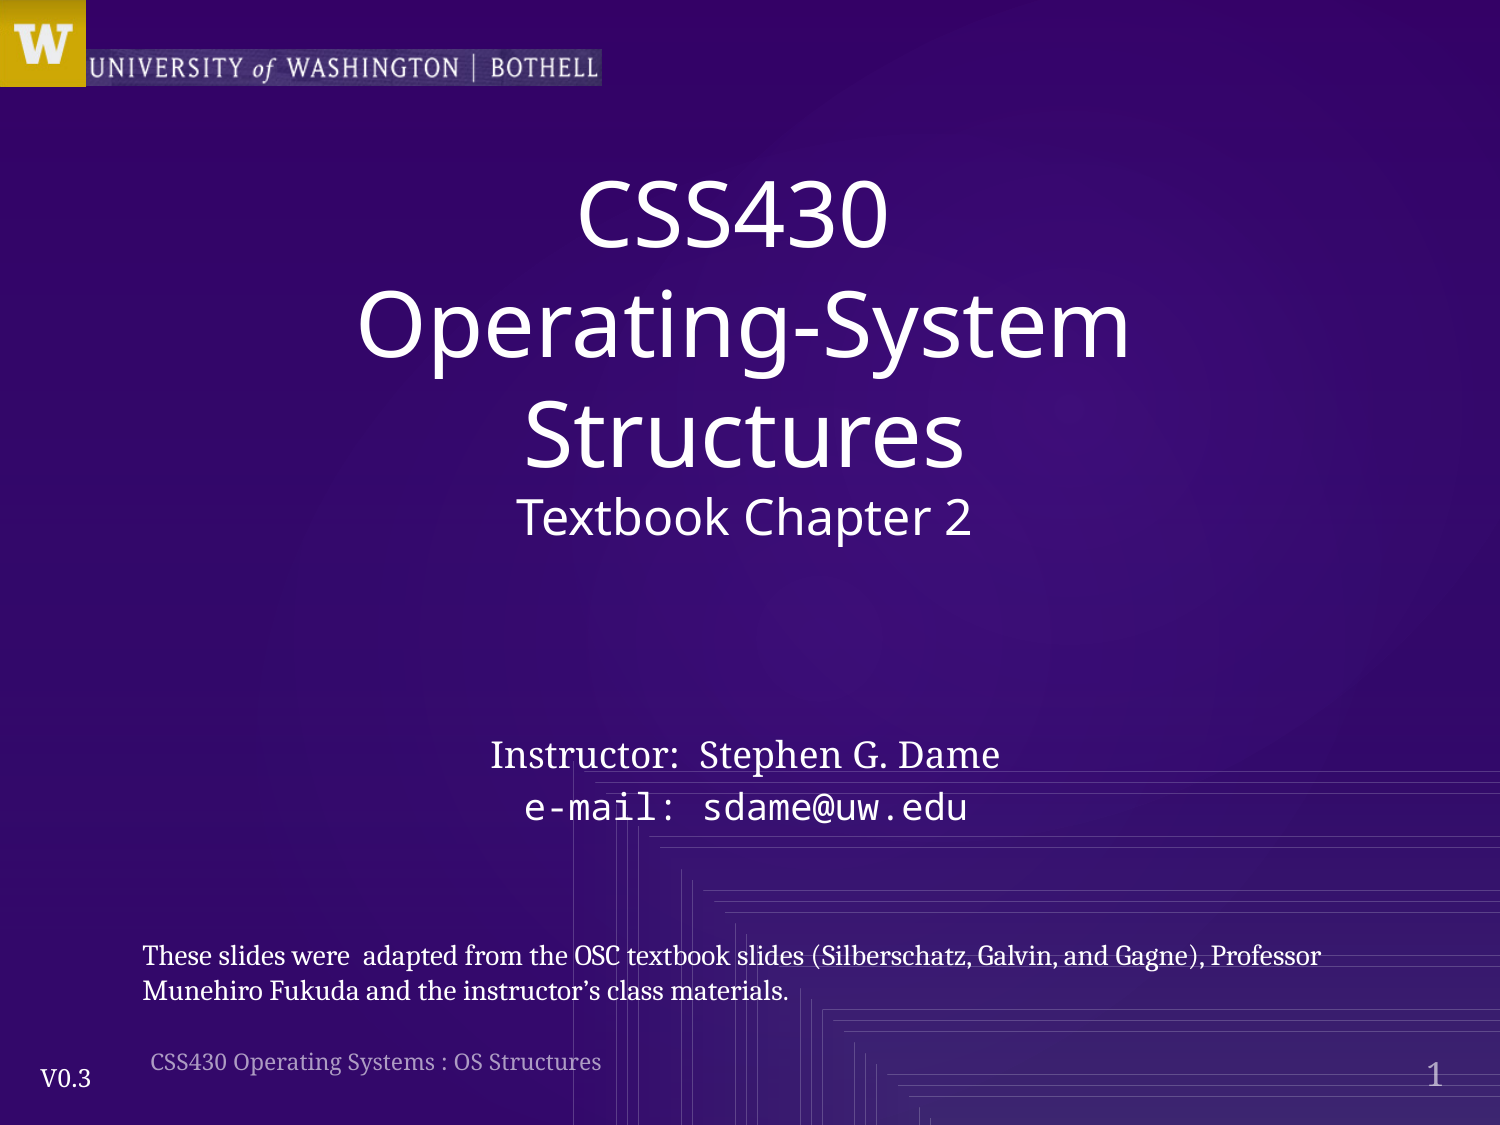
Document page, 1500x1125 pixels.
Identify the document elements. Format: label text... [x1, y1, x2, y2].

footer CSS430 Operating Systems : OS Structures [135, 1039, 885, 1100]
text_box These slides were adapted from the OSC textbook slides (Silberschatz, Galvin, and Gagne), Professor Munehiro Fukuda and the instructor’s class materials. [127, 859, 1365, 1059]
picture [0, 0, 602, 87]
subtitle Instructor: Stephen G. Dame e-mail: sdame@uw.edu [127, 723, 1365, 837]
slide_number 1 [1235, 1039, 1460, 1100]
title CSS430 Operating-System Structures Textbook Chapter 2 [127, 200, 1363, 554]
